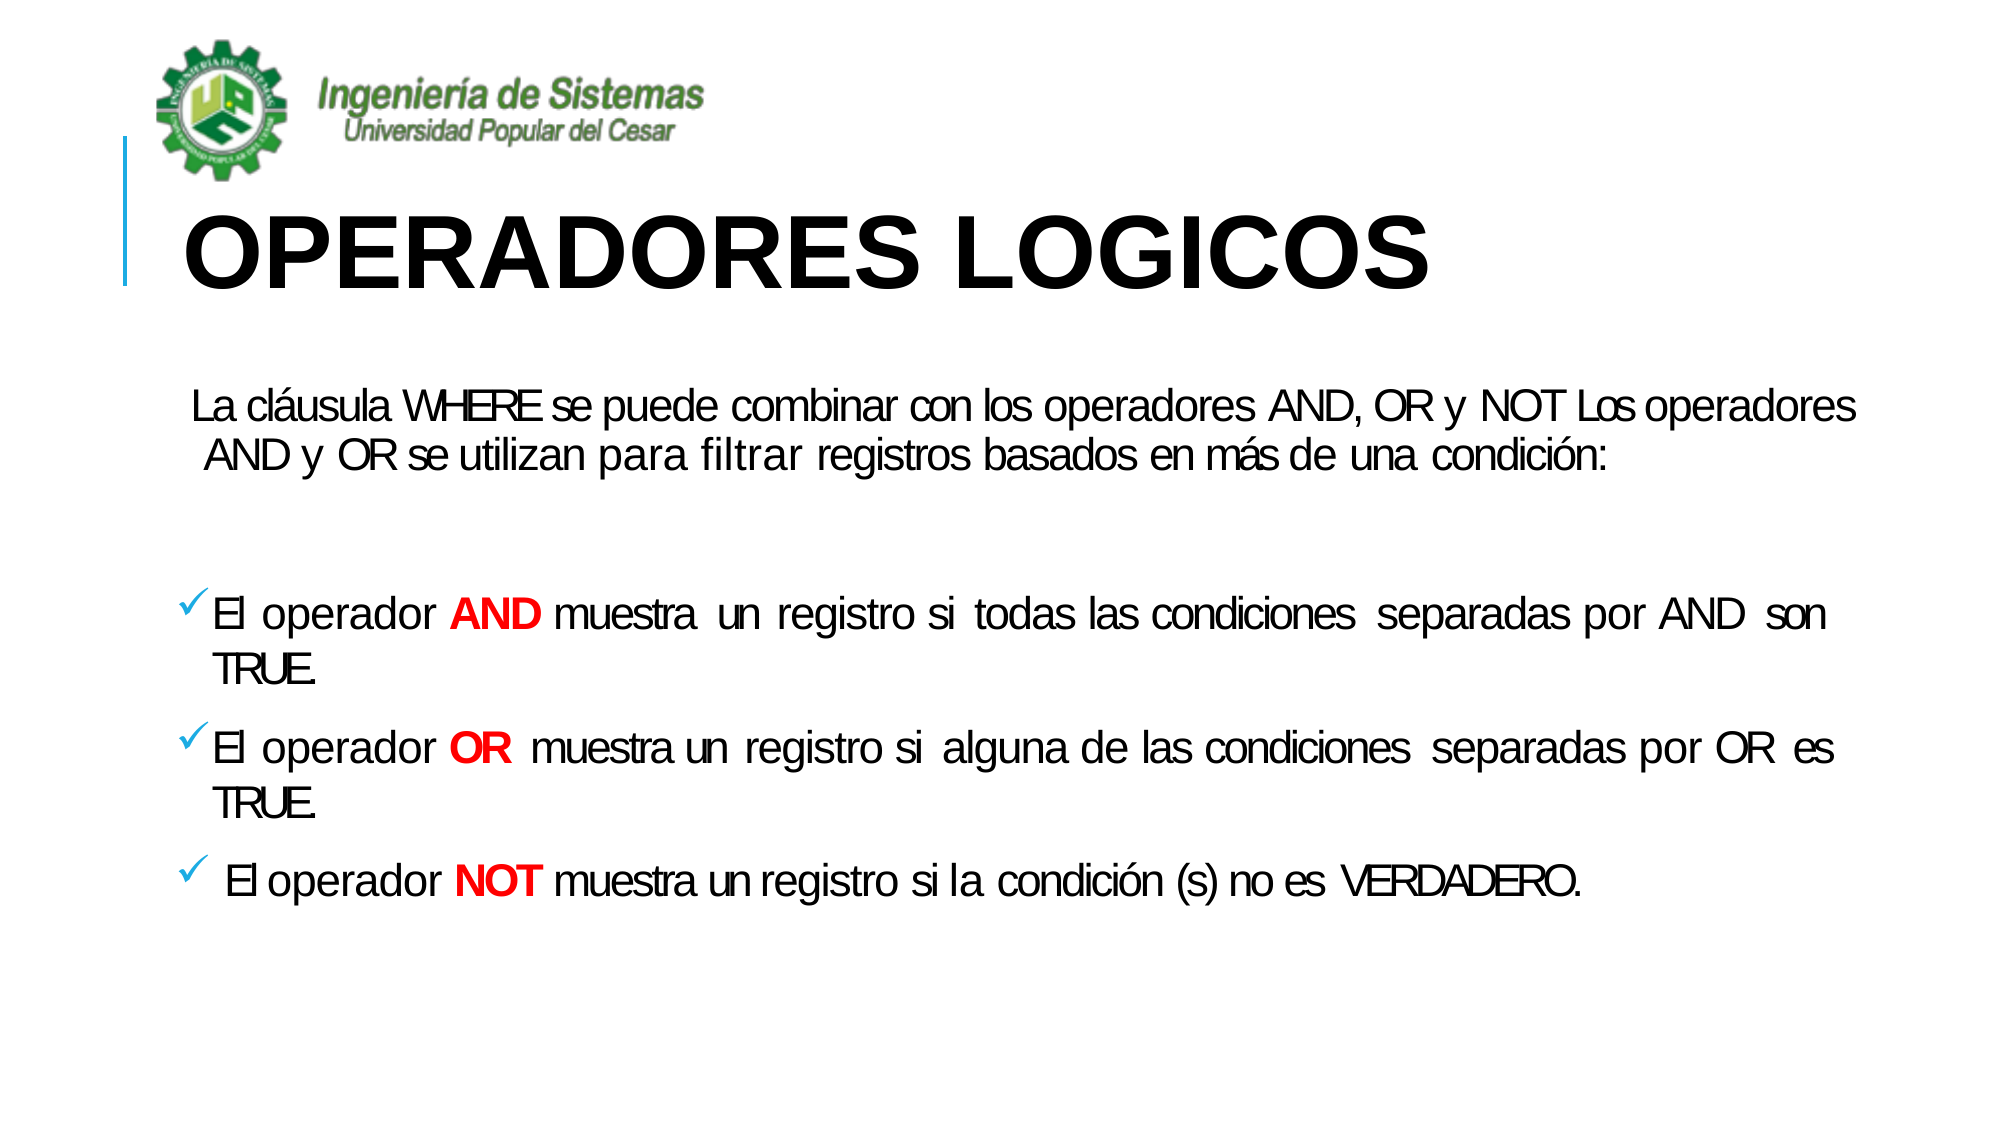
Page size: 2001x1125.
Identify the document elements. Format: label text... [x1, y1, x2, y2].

title OPERADORES LOGICOS [180, 182, 1488, 372]
text_box [141, 38, 740, 186]
text_box La cláusula WHERE se puede combinar con los operadores AND, OR y NOT Los operadores AND y OR se utilizan para filtrar registros basados en más de una condición: El operador AND muestra un registro si todas las condiciones separadas por AND son TRUE. El operador OR muestra un registro si alguna de las condiciones separadas por OR es TRUE. El operador NOT muestra un registro si la condición (s) no es VERDADERO. [173, 372, 1905, 907]
